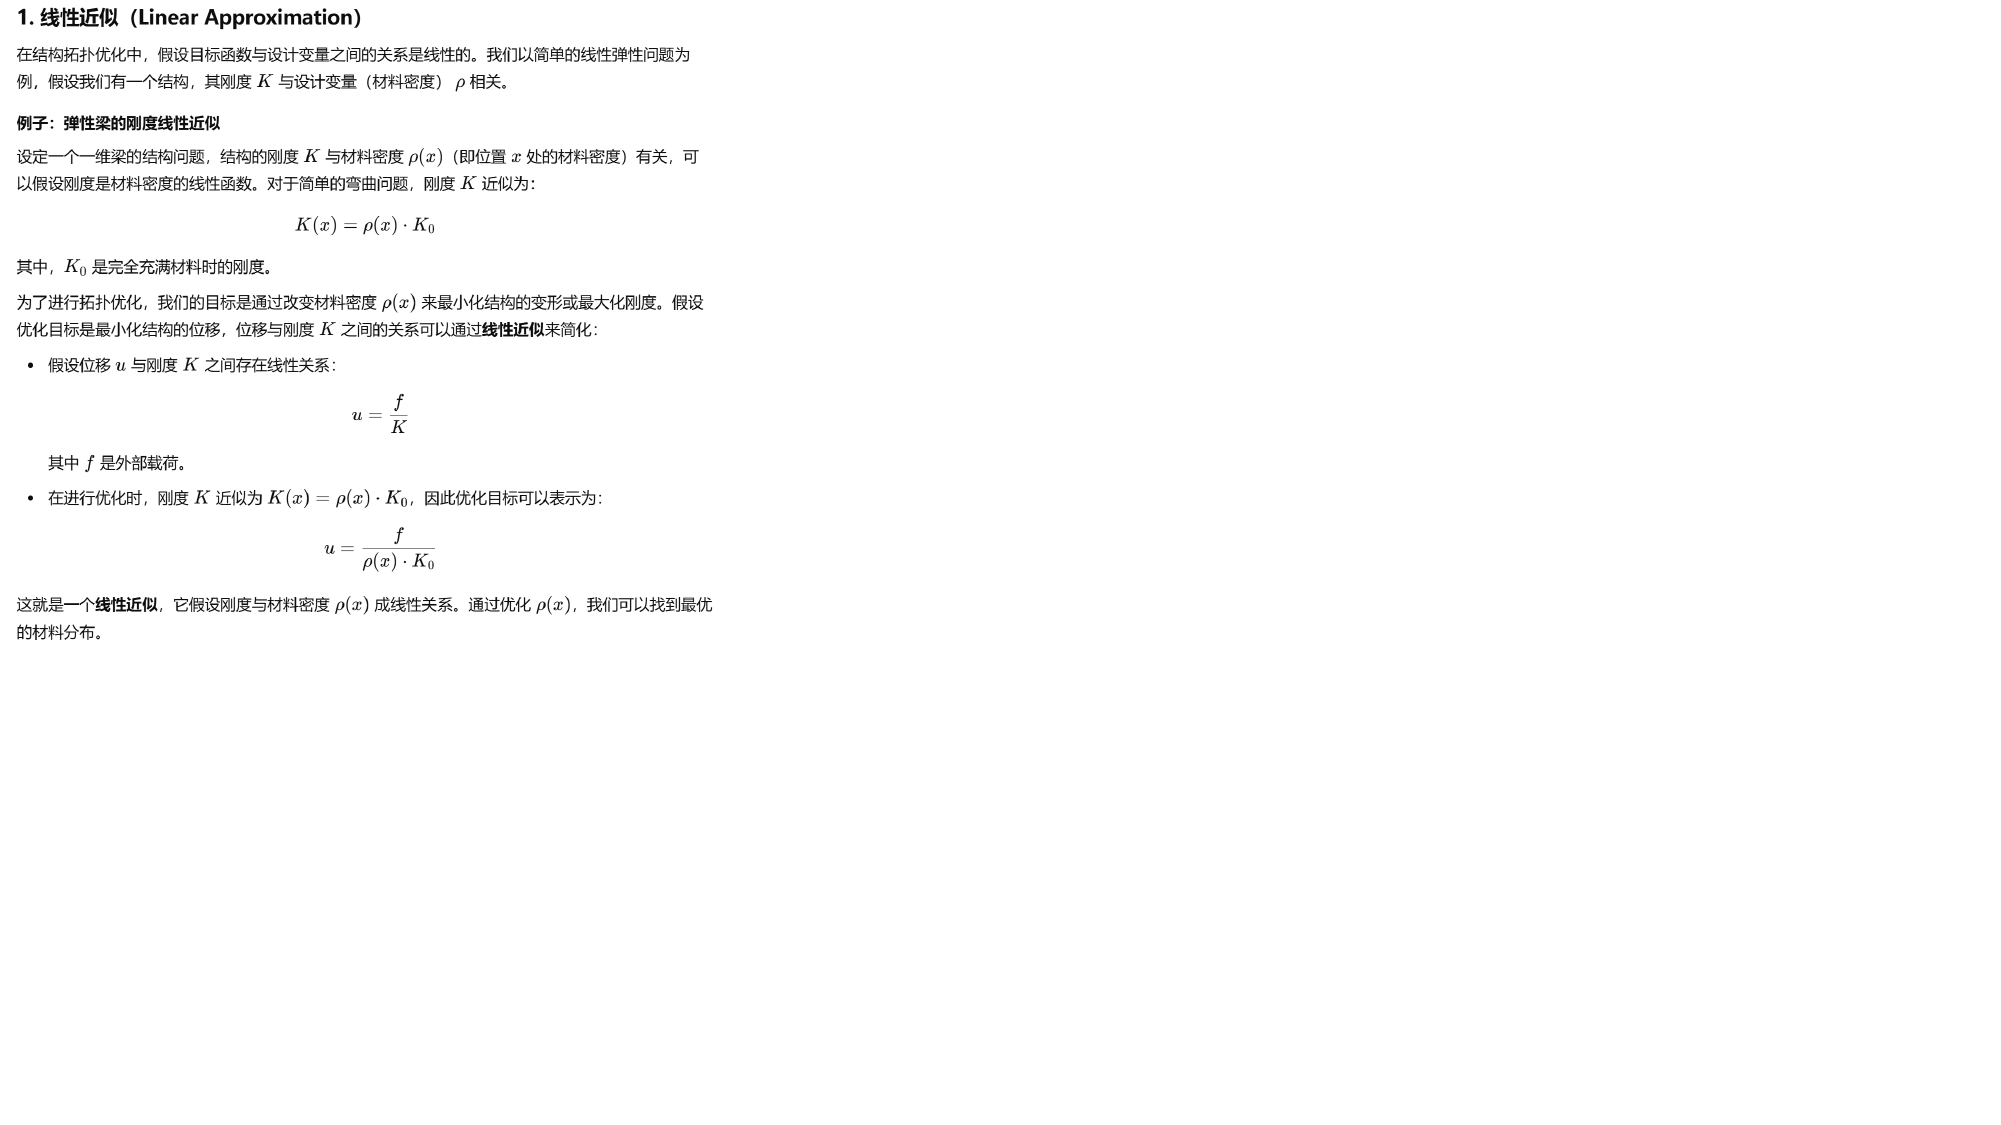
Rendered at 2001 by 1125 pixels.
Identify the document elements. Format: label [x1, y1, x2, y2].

picture [0, 0, 757, 662]
